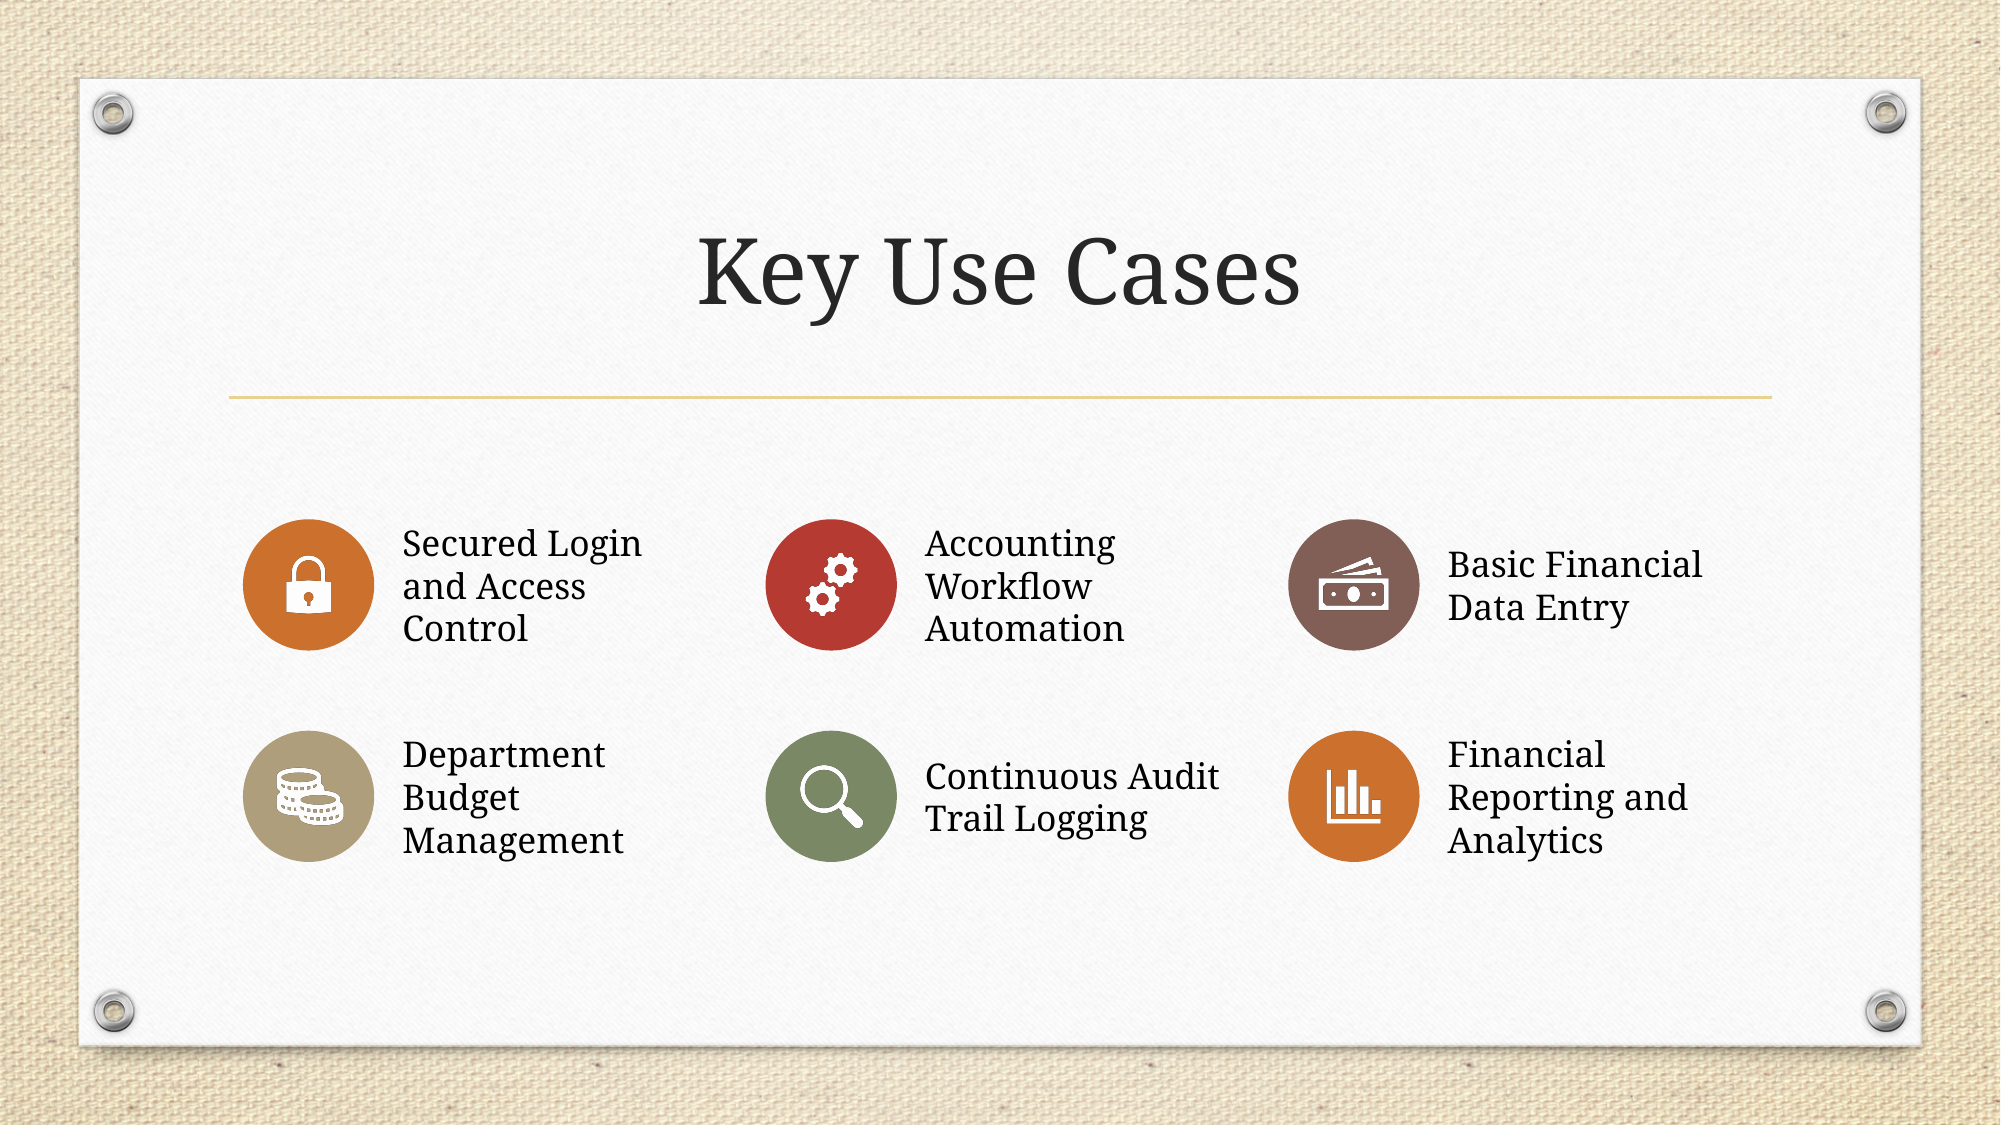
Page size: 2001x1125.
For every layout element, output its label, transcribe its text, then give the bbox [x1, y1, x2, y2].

picture [0, 0, 2001, 1125]
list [212, 454, 1788, 927]
title Key Use Cases [212, 161, 1788, 375]
